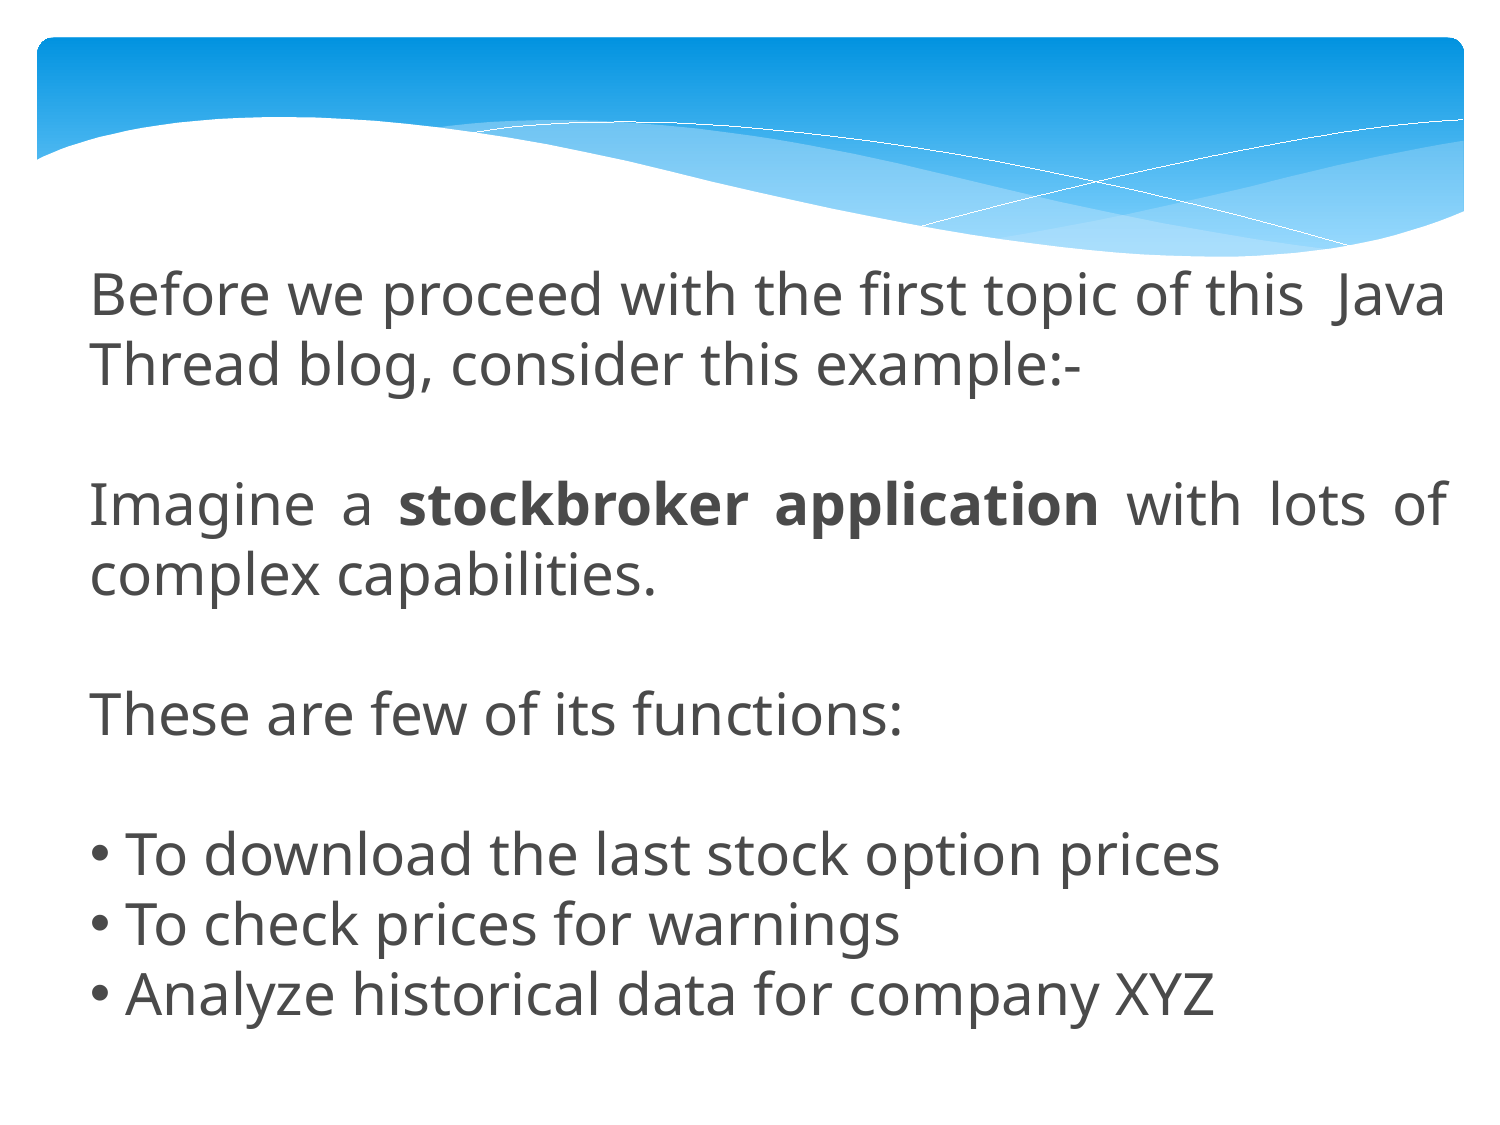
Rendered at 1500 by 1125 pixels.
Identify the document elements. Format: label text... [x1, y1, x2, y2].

text_box Before we proceed with the first topic of this Java Thread blog, consider this example:- Imagine a stockbroker application with lots of complex capabilities. These are few of its functions: To download the last stock option prices To check prices for warnings Analyze historical data for company XYZ [75, 249, 1463, 1105]
